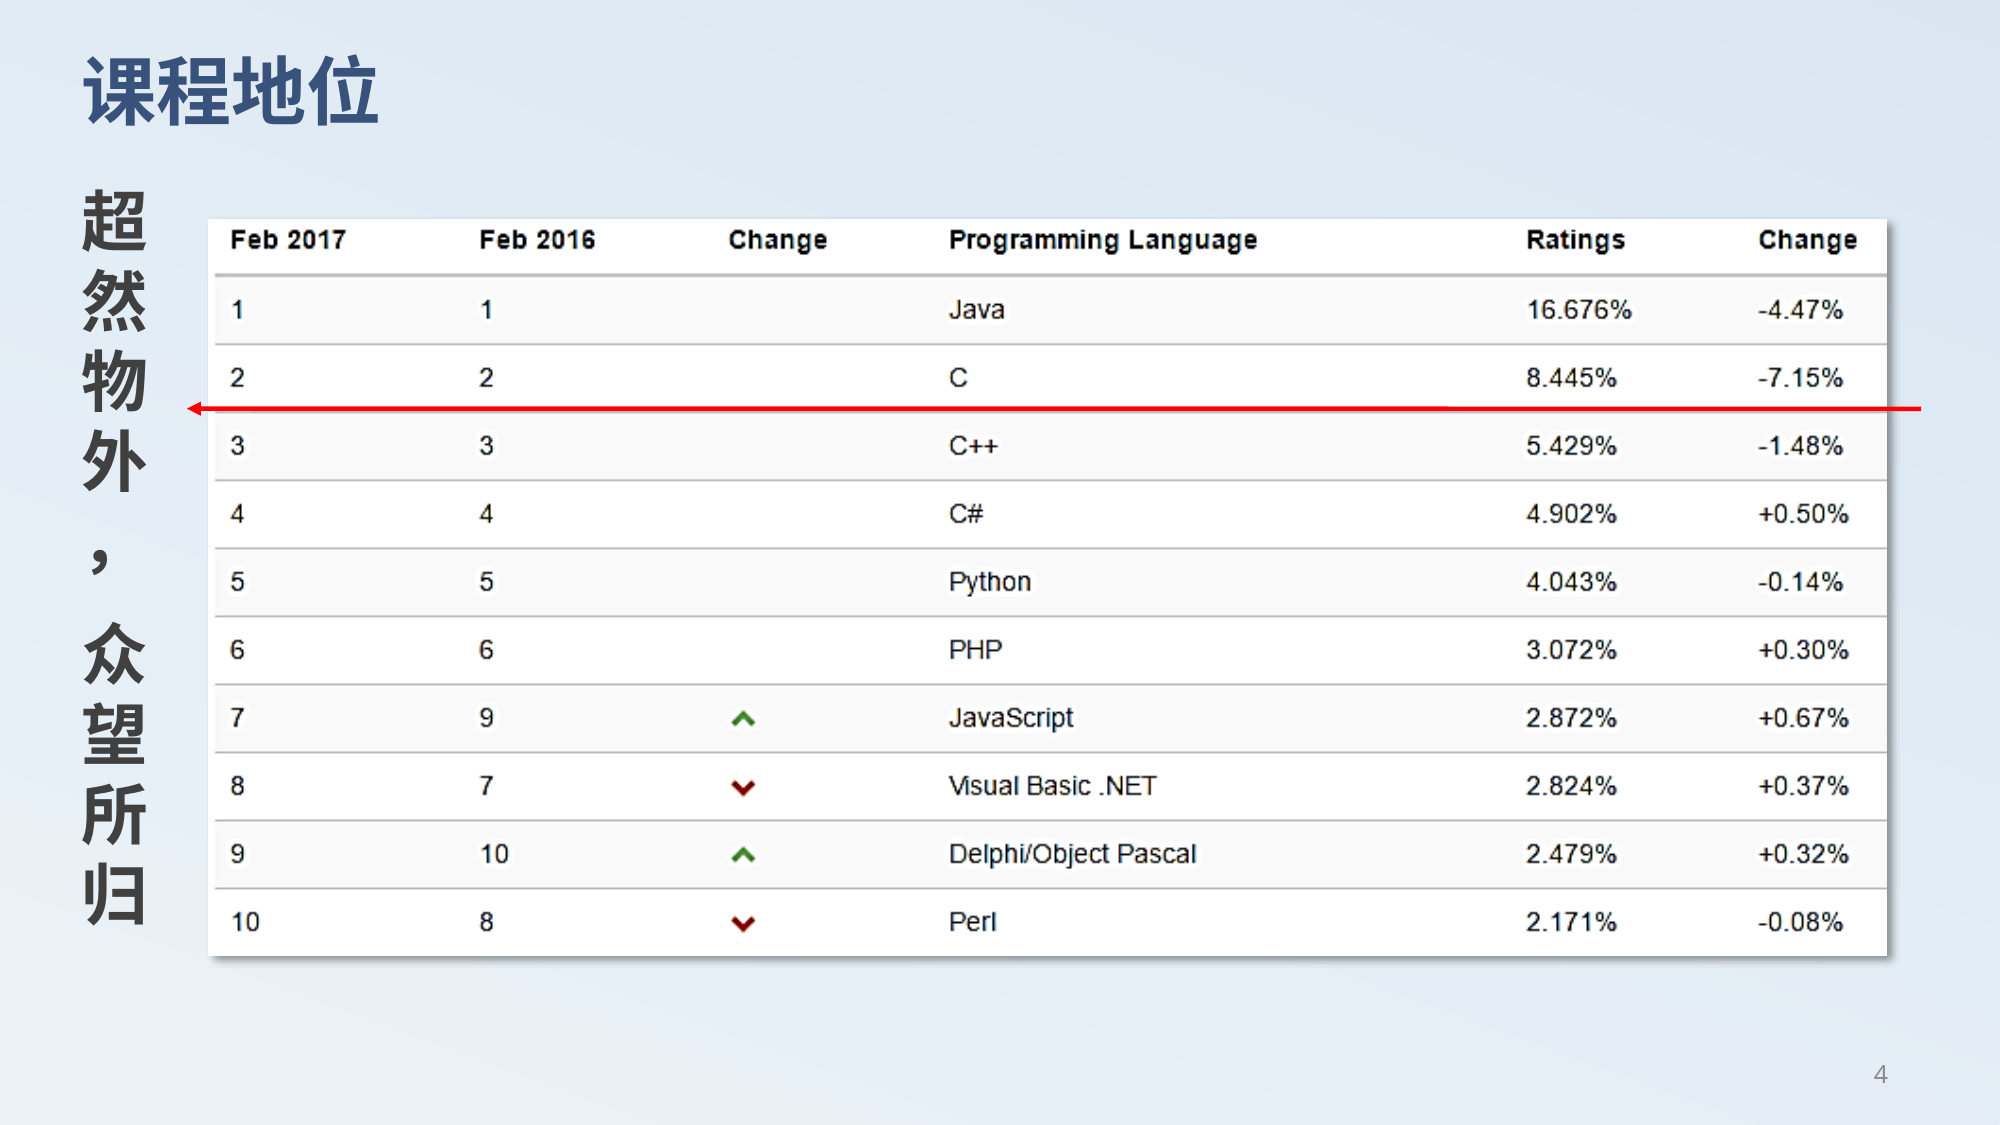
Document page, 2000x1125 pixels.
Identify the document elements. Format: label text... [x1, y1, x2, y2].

picture [208, 219, 1887, 408]
picture [208, 409, 1887, 956]
text_box 超然物外， 众望所归 [66, 172, 150, 941]
title 课程地位 [66, 54, 1867, 197]
